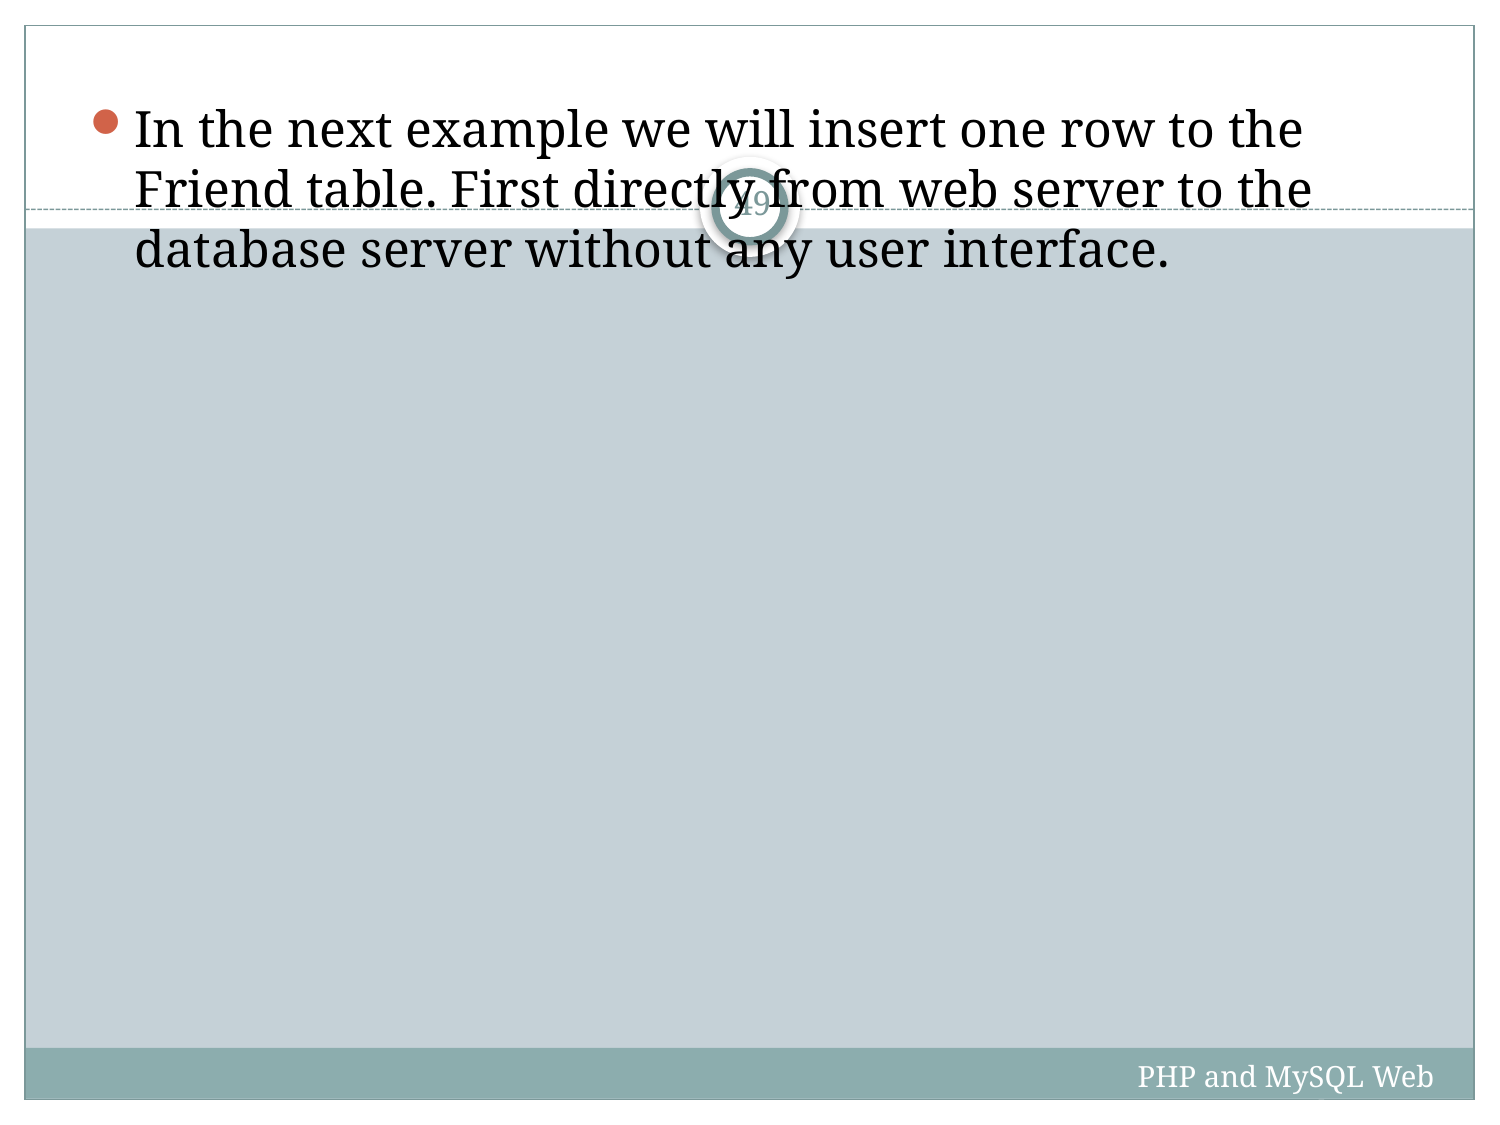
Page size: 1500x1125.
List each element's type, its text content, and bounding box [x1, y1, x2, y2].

list In the next example we will insert one row to the Friend table. First directly from web server to the database server without any user interface. [75, 90, 1425, 1005]
slide_number PHP and MySQL Web Development [950, 1050, 1450, 1111]
